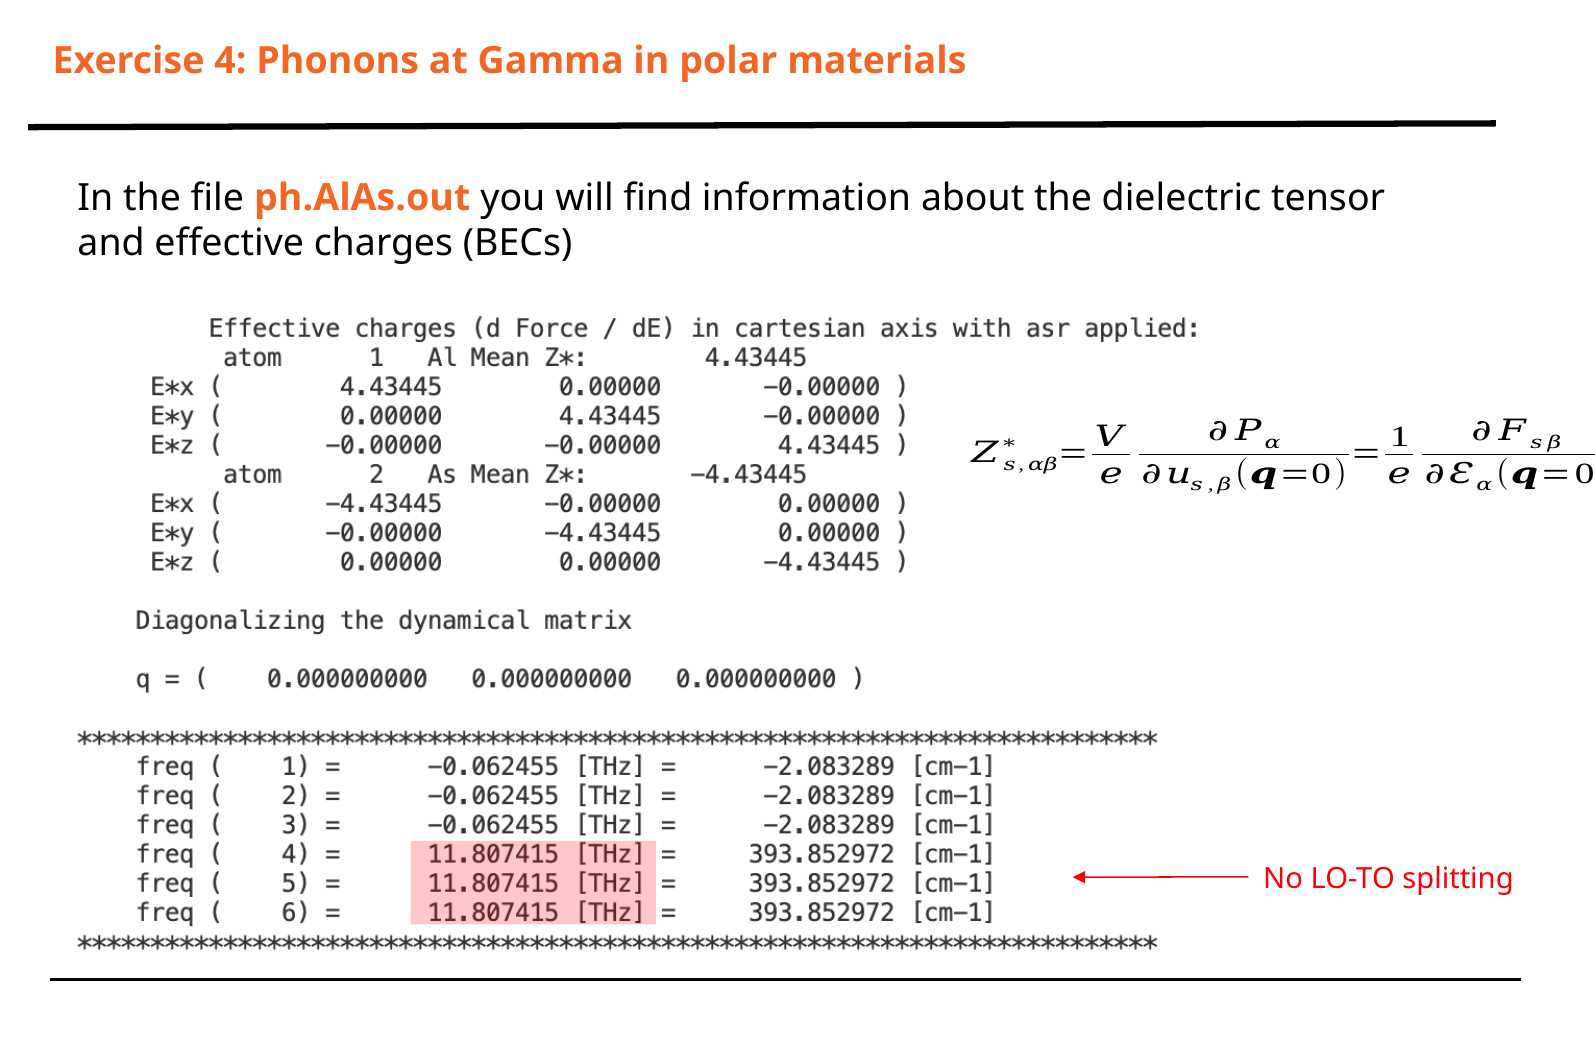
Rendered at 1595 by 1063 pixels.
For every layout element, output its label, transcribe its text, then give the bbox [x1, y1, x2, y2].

picture [25, 293, 1249, 969]
text_box In the file ph.AlAs.out you will find information about the dielectric tensor and effective charges (BECs) [62, 165, 1561, 271]
title Exercise 4: Phonons at Gamma in polar materials [35, 19, 1565, 151]
text_box No LO-TO splitting [1253, 851, 1595, 902]
